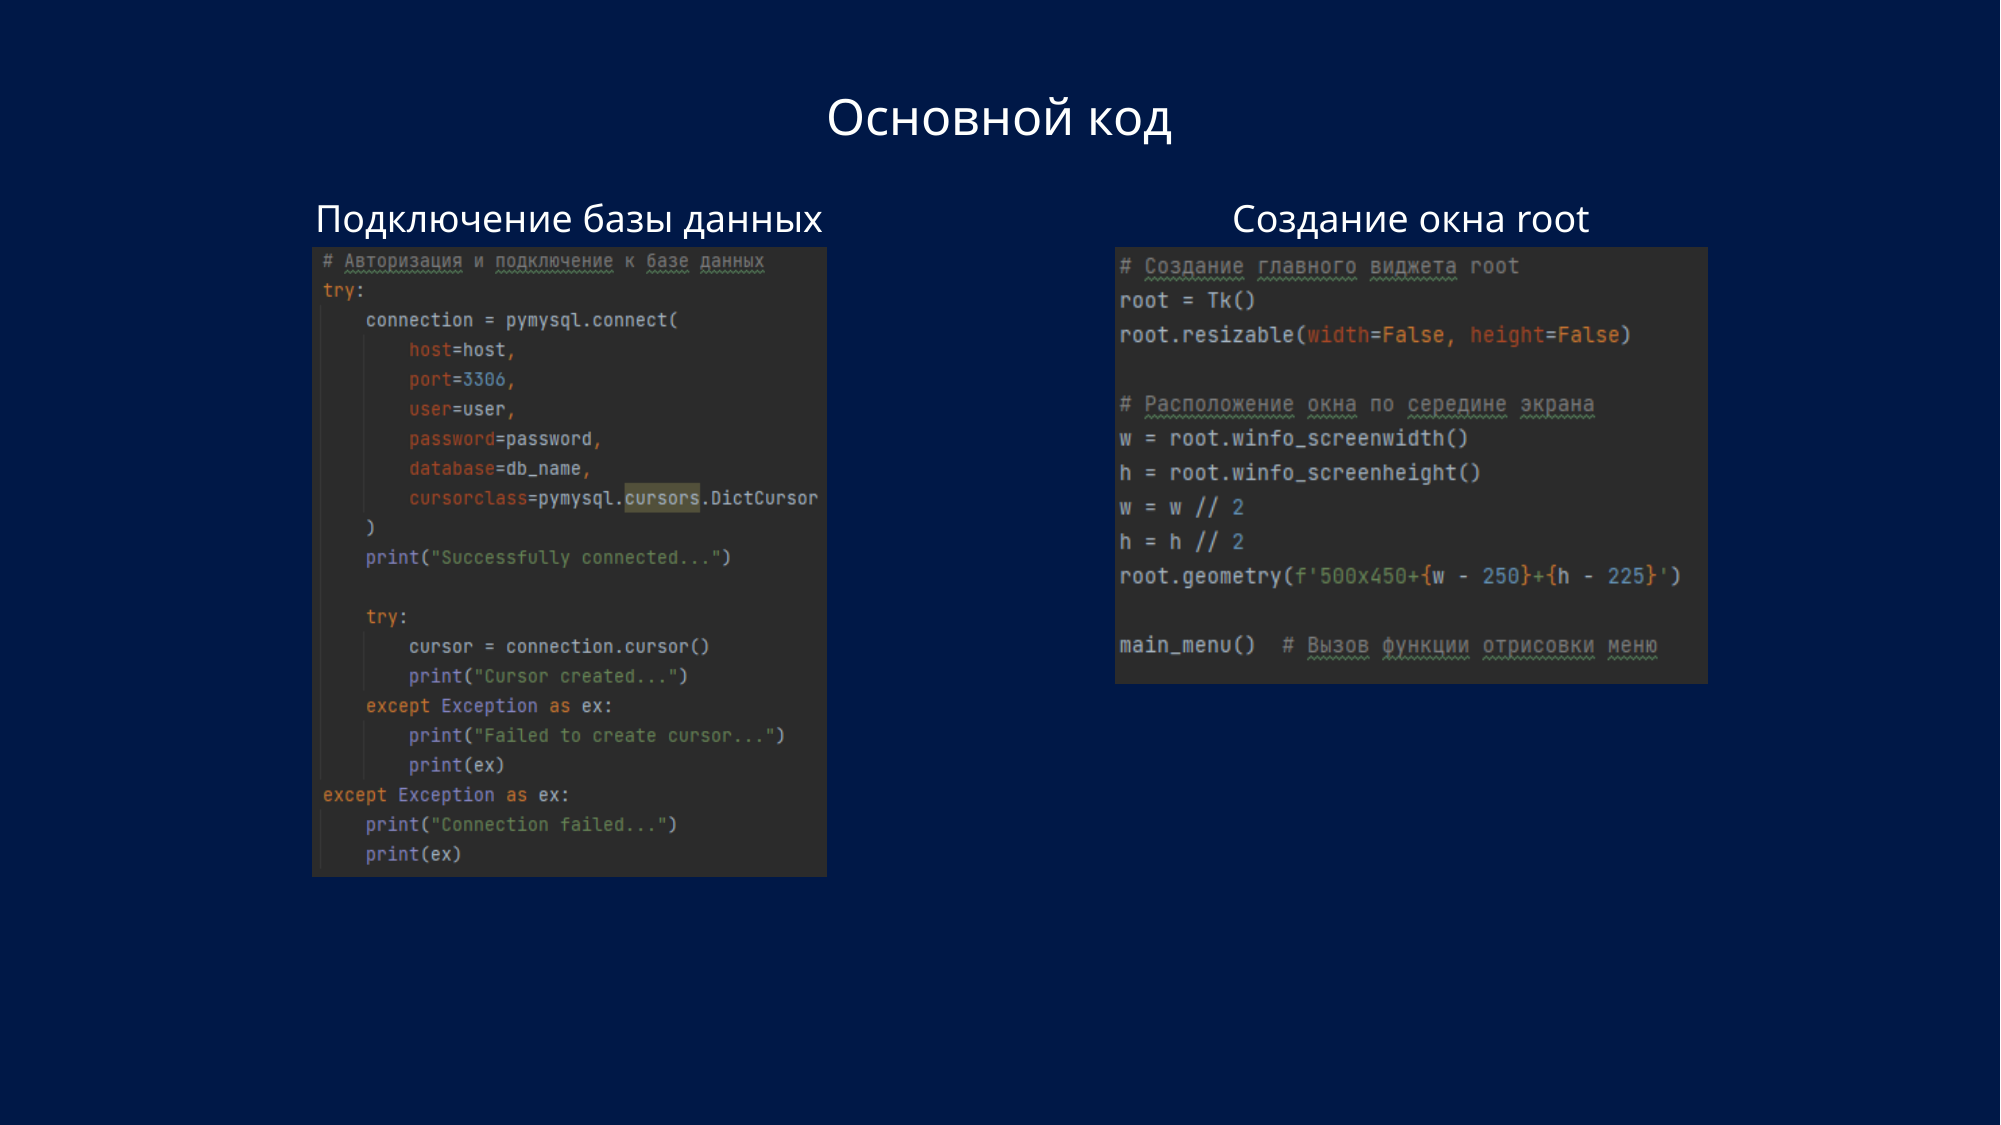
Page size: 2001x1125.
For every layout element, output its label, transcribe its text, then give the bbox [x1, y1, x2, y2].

picture [1115, 247, 1708, 685]
text_box Подключение базы данных [300, 187, 839, 248]
text_box Создание окна root [1217, 187, 1605, 247]
picture [312, 247, 827, 877]
text_box Основной код [812, 78, 1188, 154]
